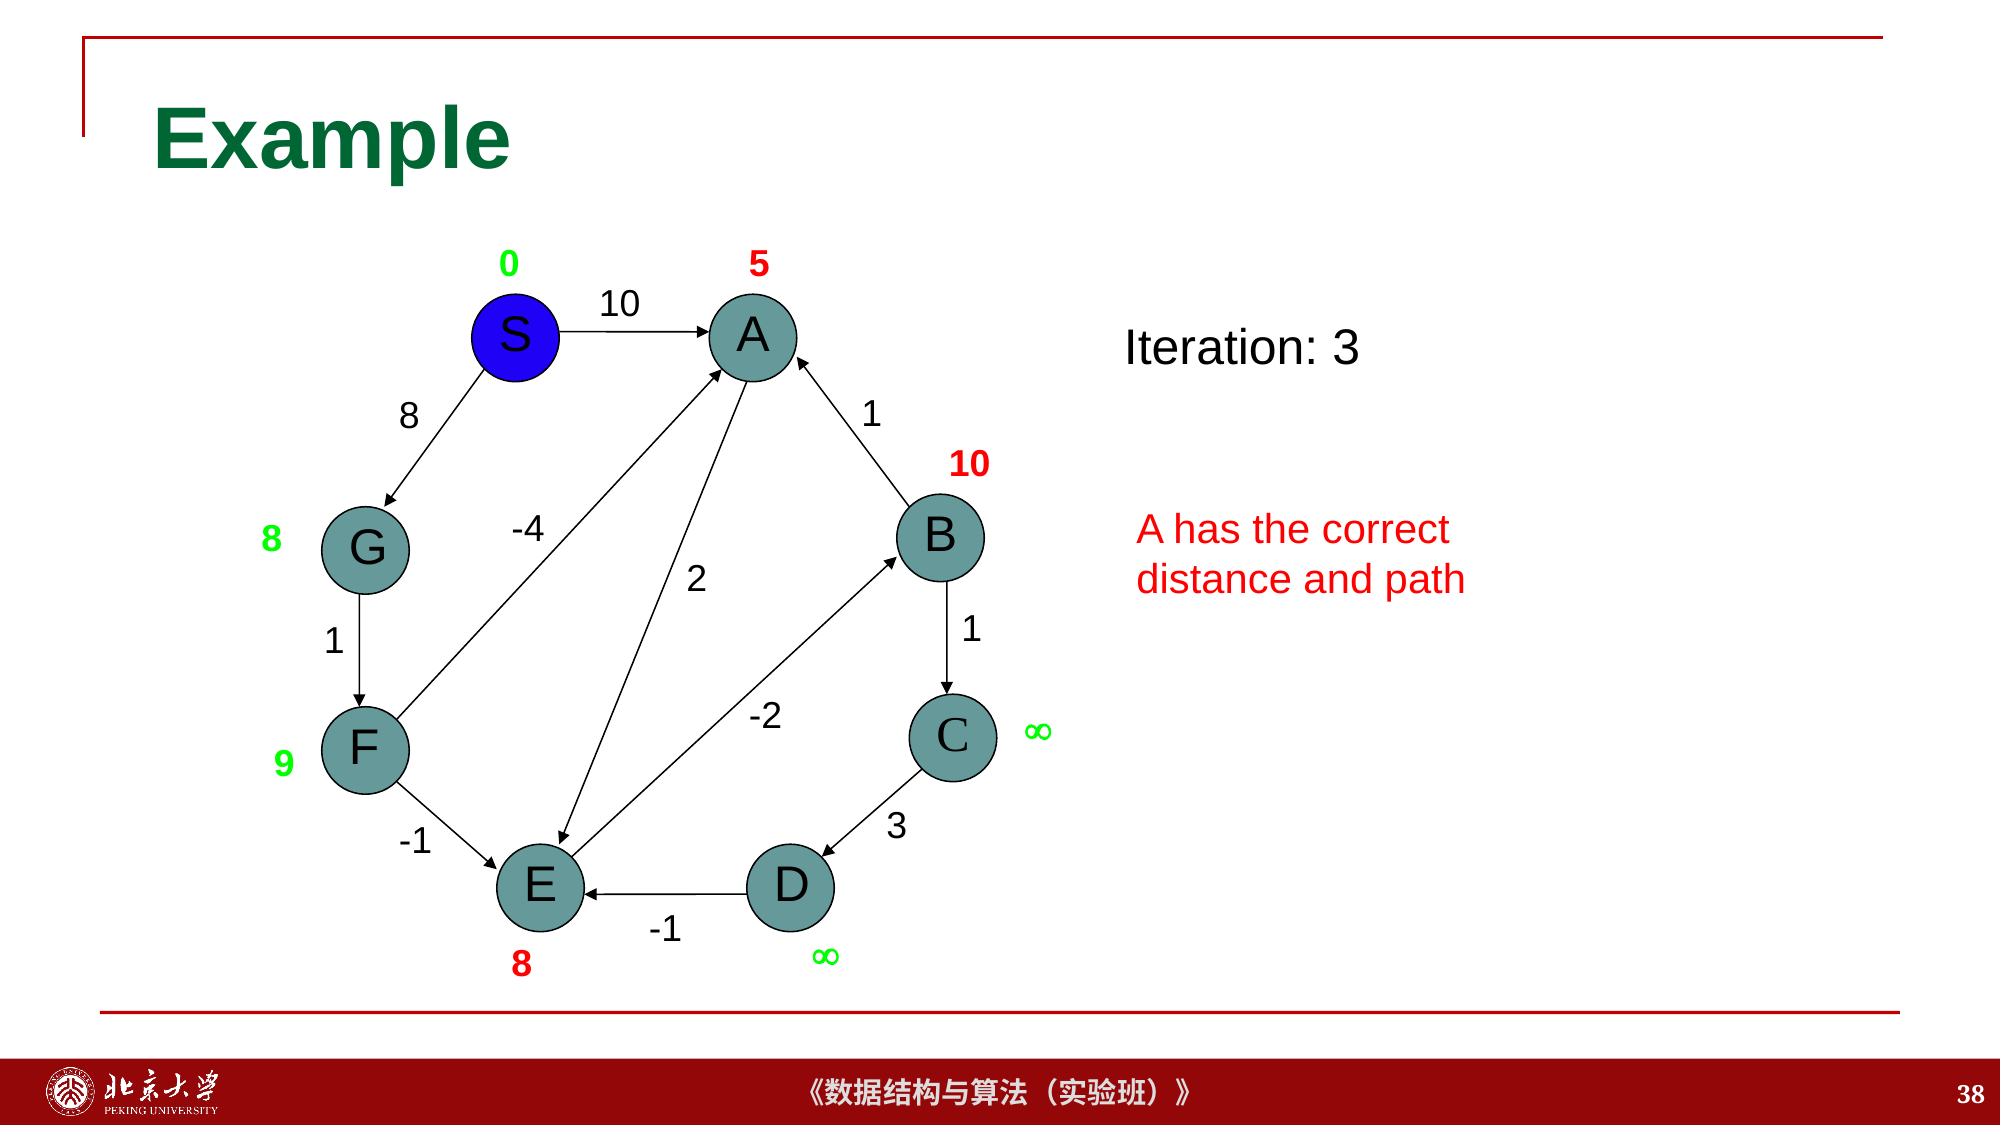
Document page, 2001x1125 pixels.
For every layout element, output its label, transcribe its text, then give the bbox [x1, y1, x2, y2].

text_box 2 [671, 546, 747, 607]
text_box 9 [259, 731, 316, 792]
text_box [660, 325, 703, 338]
text_box 8 [496, 940, 572, 992]
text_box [909, 693, 997, 782]
text_box  [1009, 696, 1085, 757]
text_box [940, 657, 954, 692]
text_box 8 [246, 506, 320, 567]
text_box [471, 293, 560, 382]
text_box Iteration: 3 [1109, 306, 1460, 382]
text_box 3 [871, 794, 947, 854]
text_box [558, 568, 671, 842]
slide_number 38 [1550, 1065, 2000, 1125]
text_box [460, 836, 491, 868]
text_box 0 [484, 231, 560, 292]
text_box -1 [384, 809, 460, 869]
text_box 8 [384, 384, 460, 444]
text_box 10 [584, 271, 660, 332]
text_box [588, 888, 741, 901]
text_box  [796, 921, 872, 982]
text_box [801, 358, 846, 423]
text_box [758, 558, 891, 684]
text_box -1 [634, 896, 710, 957]
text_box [321, 706, 410, 795]
title Example [137, 59, 1863, 209]
text_box -4 [496, 496, 572, 557]
text_box 10 [934, 431, 1010, 492]
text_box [746, 843, 835, 932]
text_box 1 [846, 381, 922, 442]
text_box 1 [946, 596, 1022, 657]
text_box [353, 669, 366, 705]
text_box A has the correct distance and path [1121, 494, 1485, 609]
picture [46, 1067, 218, 1116]
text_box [708, 293, 797, 382]
text_box 5 [734, 231, 810, 292]
text_box -2 [734, 684, 810, 744]
text_box 1 [309, 609, 385, 669]
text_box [896, 493, 985, 582]
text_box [321, 506, 410, 595]
text_box [384, 444, 430, 505]
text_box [496, 843, 585, 932]
